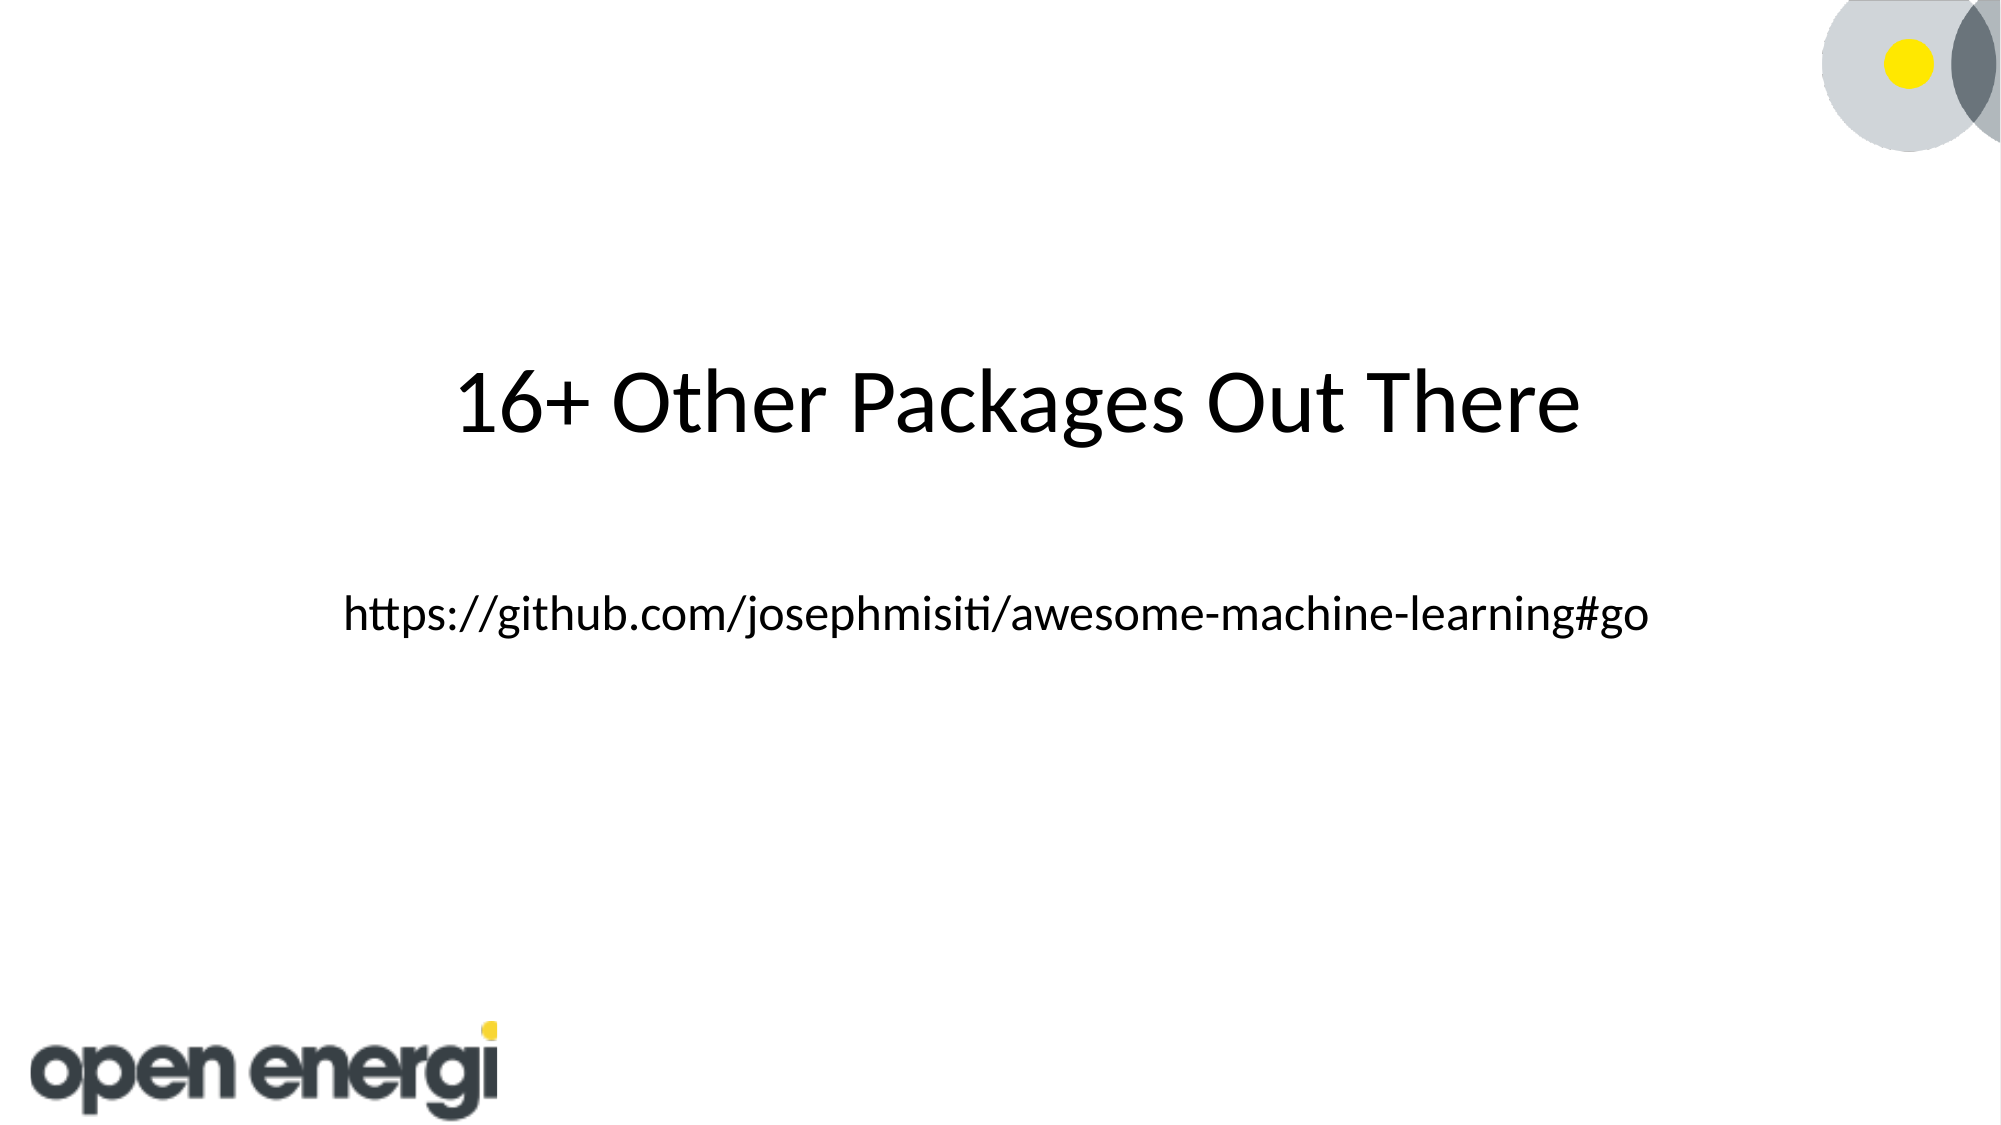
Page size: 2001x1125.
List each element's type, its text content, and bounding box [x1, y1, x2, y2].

list https://github.com/josephmisiti/awesome-machine-learning#go [328, 572, 1679, 684]
title 16+ Other Packages Out There [343, 333, 1694, 522]
